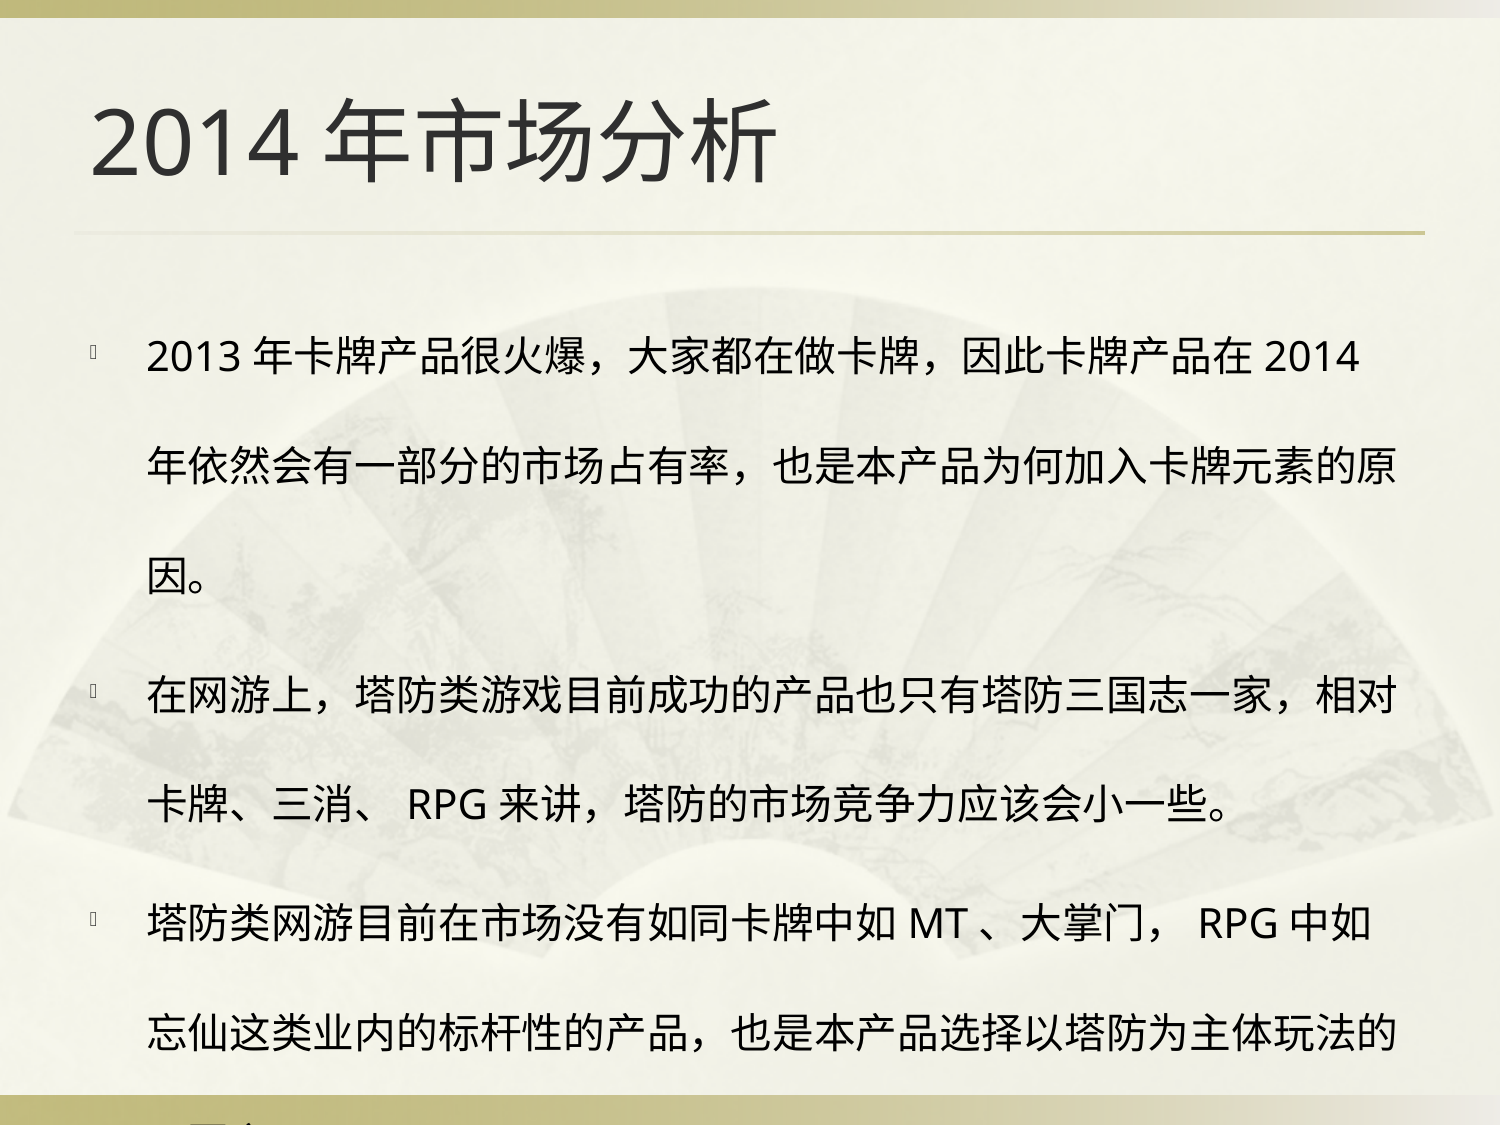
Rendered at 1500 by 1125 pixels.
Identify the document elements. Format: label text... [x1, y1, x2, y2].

list 2013年卡牌产品很火爆，大家都在做卡牌，因此卡牌产品在2014年依然会有一部分的市场占有率，也是本产品为何加入卡牌元素的原因。 在网游上，塔防类游戏目前成功的产品也只有塔防三国志一家，相对卡牌、三消、RPG来讲，塔防的市场竞争力应该会小一些。 塔防类网游目前在市场没有如同卡牌中如MT、大掌门，RPG中如忘仙这类业内的标杆性的产品，也是本产品选择以塔防为主体玩法的原因之一。 [75, 262, 1425, 1032]
title 2014年市场分析 [75, 45, 1425, 233]
